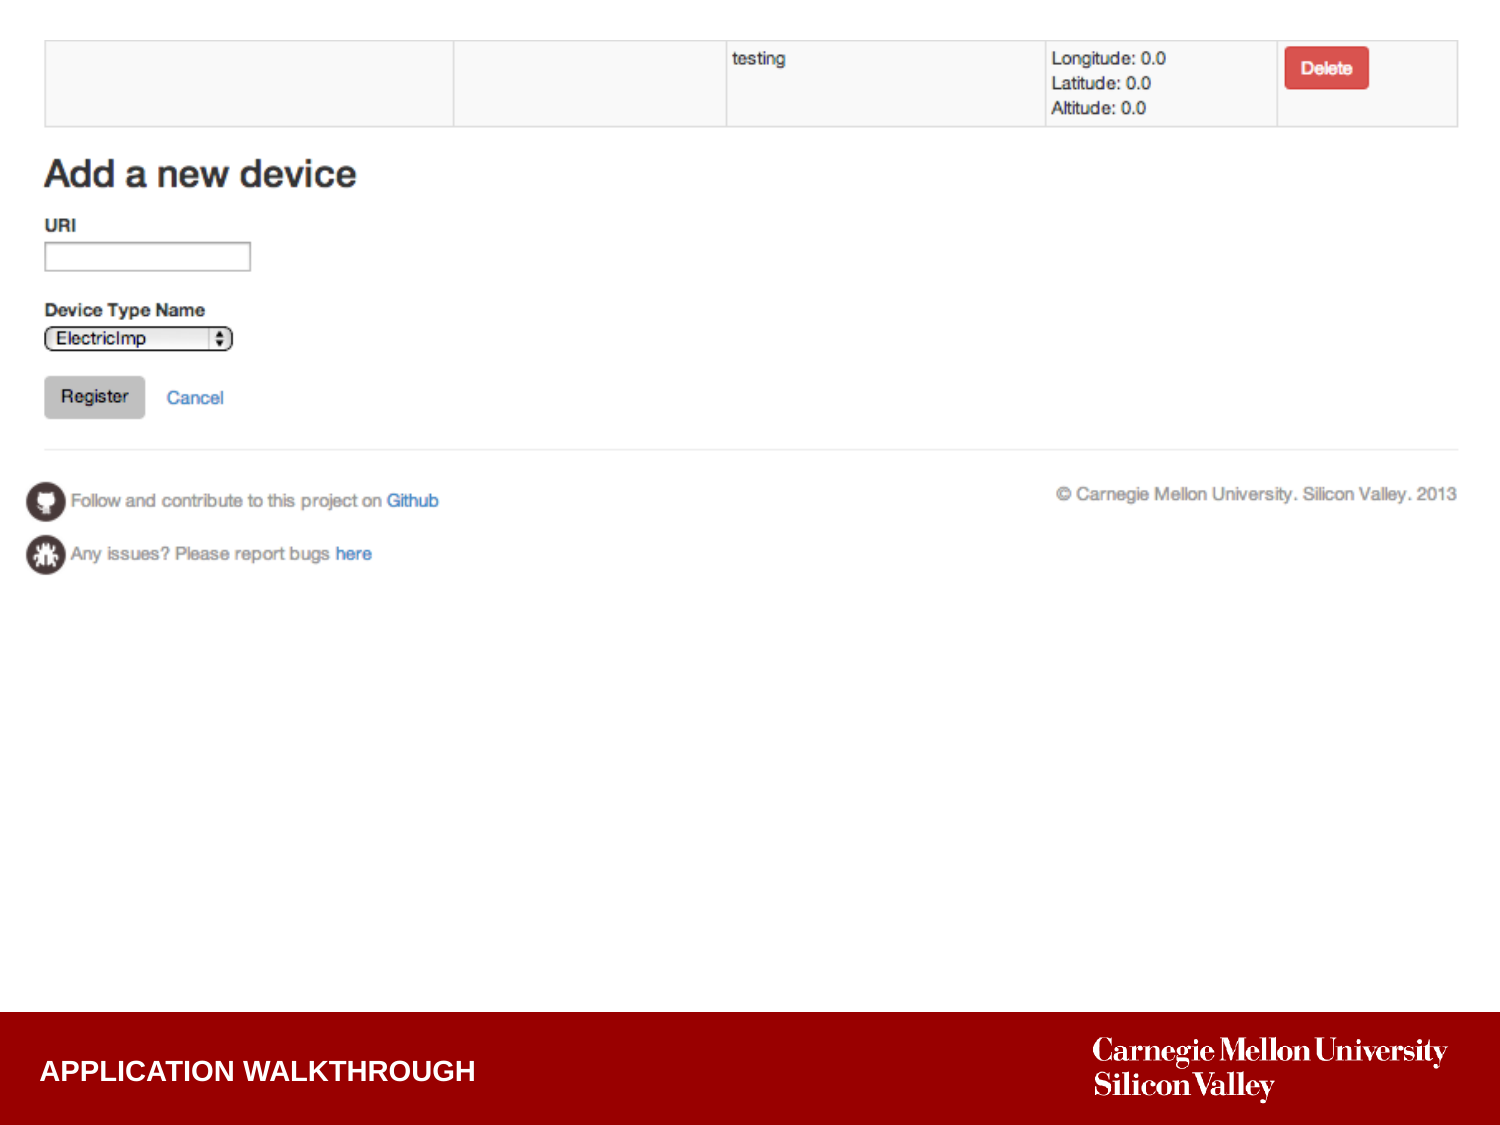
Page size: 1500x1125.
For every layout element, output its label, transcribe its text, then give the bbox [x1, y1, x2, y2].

text_box APPLICATION WALKTHROUGH [24, 1044, 678, 1095]
picture [0, 1012, 1500, 1125]
picture [0, 40, 1500, 590]
